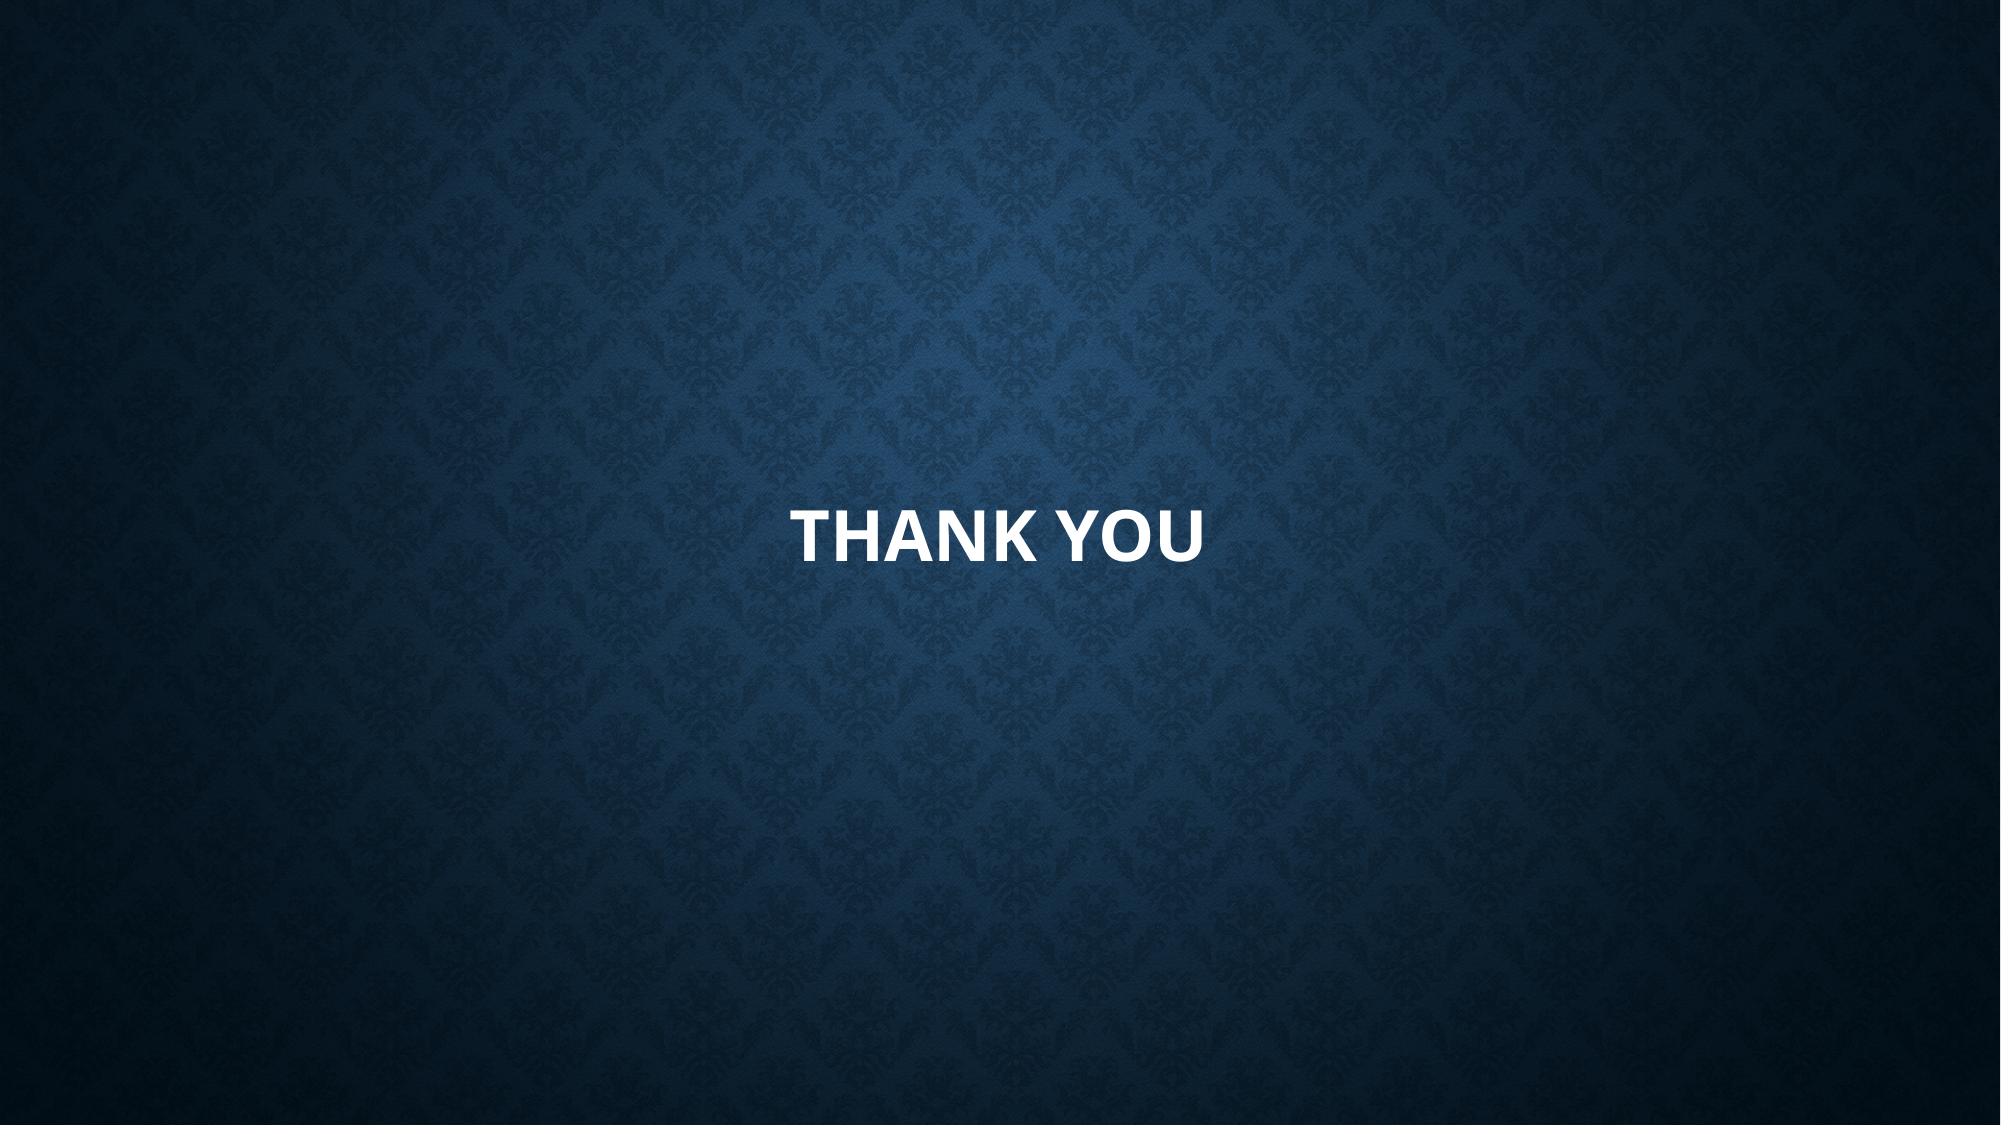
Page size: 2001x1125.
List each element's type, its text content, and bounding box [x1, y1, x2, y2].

title THANK YOu [149, 429, 1849, 647]
